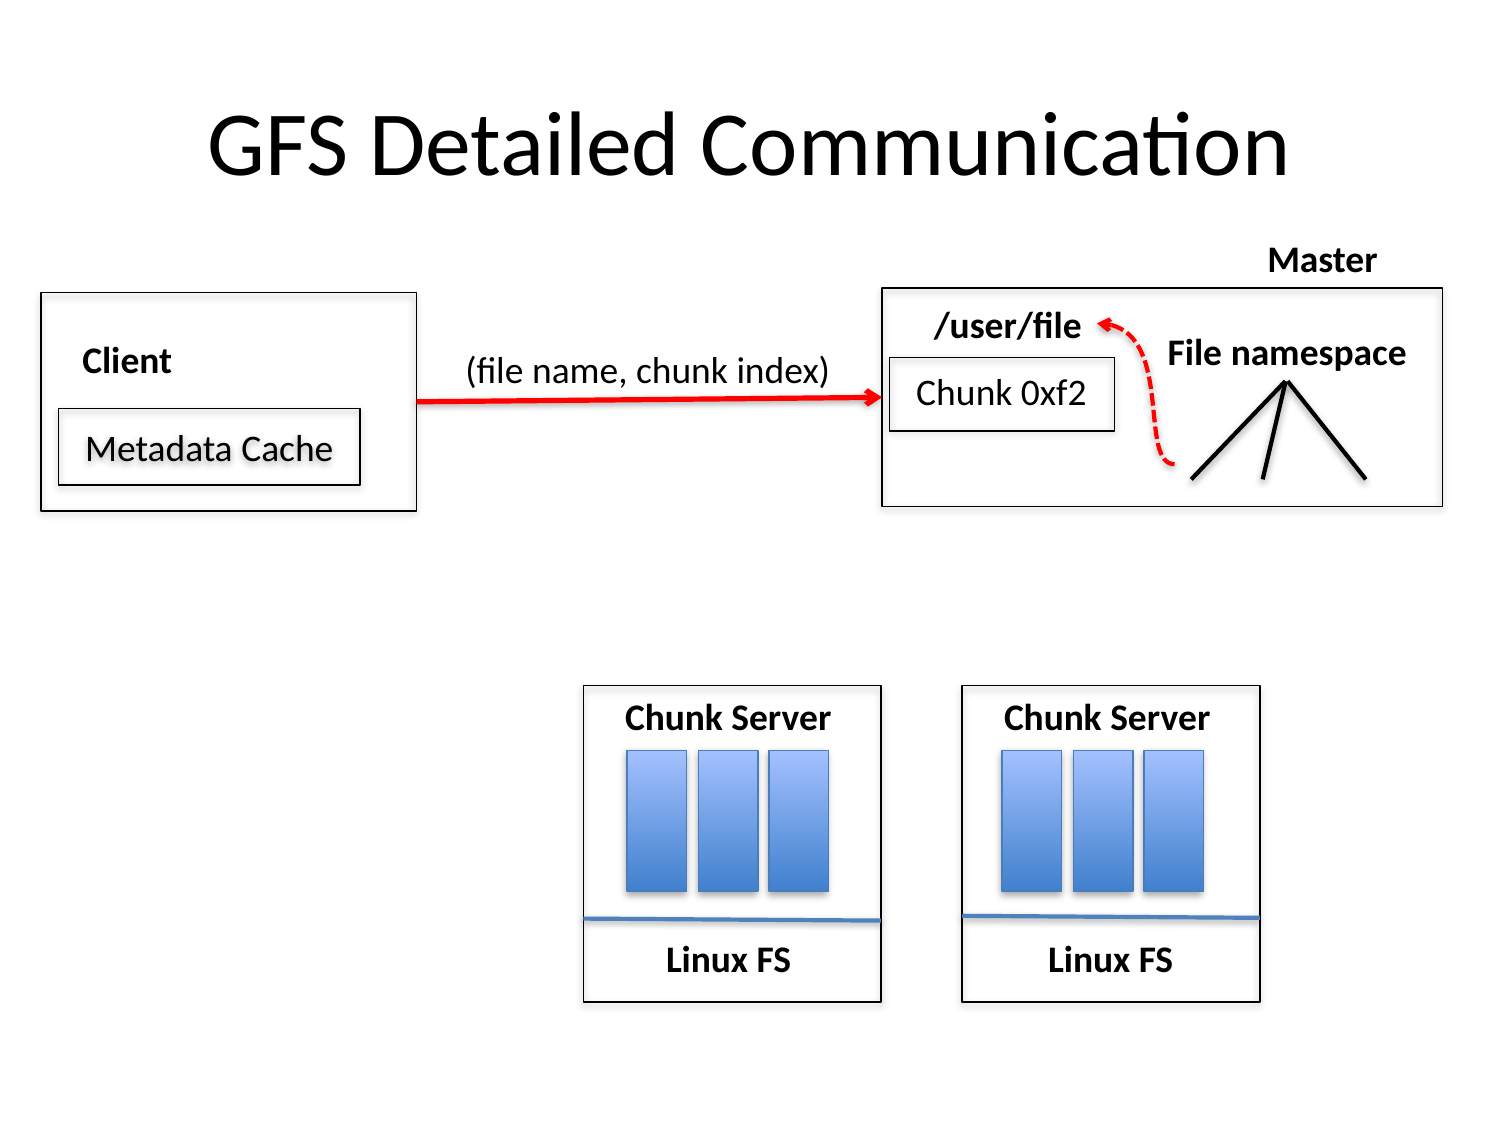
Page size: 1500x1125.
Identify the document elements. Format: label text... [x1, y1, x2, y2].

text_box /user/file [919, 293, 1098, 354]
text_box [1143, 750, 1204, 892]
text_box [583, 929, 882, 1003]
text_box File namespace [1152, 320, 1423, 381]
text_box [1262, 380, 1286, 480]
text_box Linux FS [651, 930, 807, 988]
text_box [881, 287, 1443, 507]
text_box (file name, chunk index) [450, 338, 846, 395]
text_box Chunk Server [989, 685, 1226, 746]
text_box [626, 750, 687, 892]
text_box [768, 750, 829, 892]
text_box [1065, 355, 1207, 433]
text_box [416, 397, 883, 403]
text_box Linux FS [1033, 927, 1189, 988]
text_box Chunk Server [610, 685, 847, 746]
text_box [961, 927, 1261, 1003]
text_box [1190, 380, 1261, 480]
text_box Metadata Cache [58, 408, 361, 486]
text_box Client [67, 328, 188, 389]
text_box [698, 750, 759, 892]
text_box Master [1252, 227, 1393, 288]
text_box [40, 292, 417, 512]
text_box [961, 685, 1261, 915]
text_box [889, 357, 1062, 432]
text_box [1287, 380, 1367, 480]
text_box [583, 685, 882, 917]
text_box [961, 915, 1261, 919]
text_box [1001, 750, 1062, 892]
text_box Chunk 0xf2 [901, 360, 1060, 421]
text_box [1073, 750, 1134, 892]
title GFS Detailed Communication [75, 45, 1425, 233]
